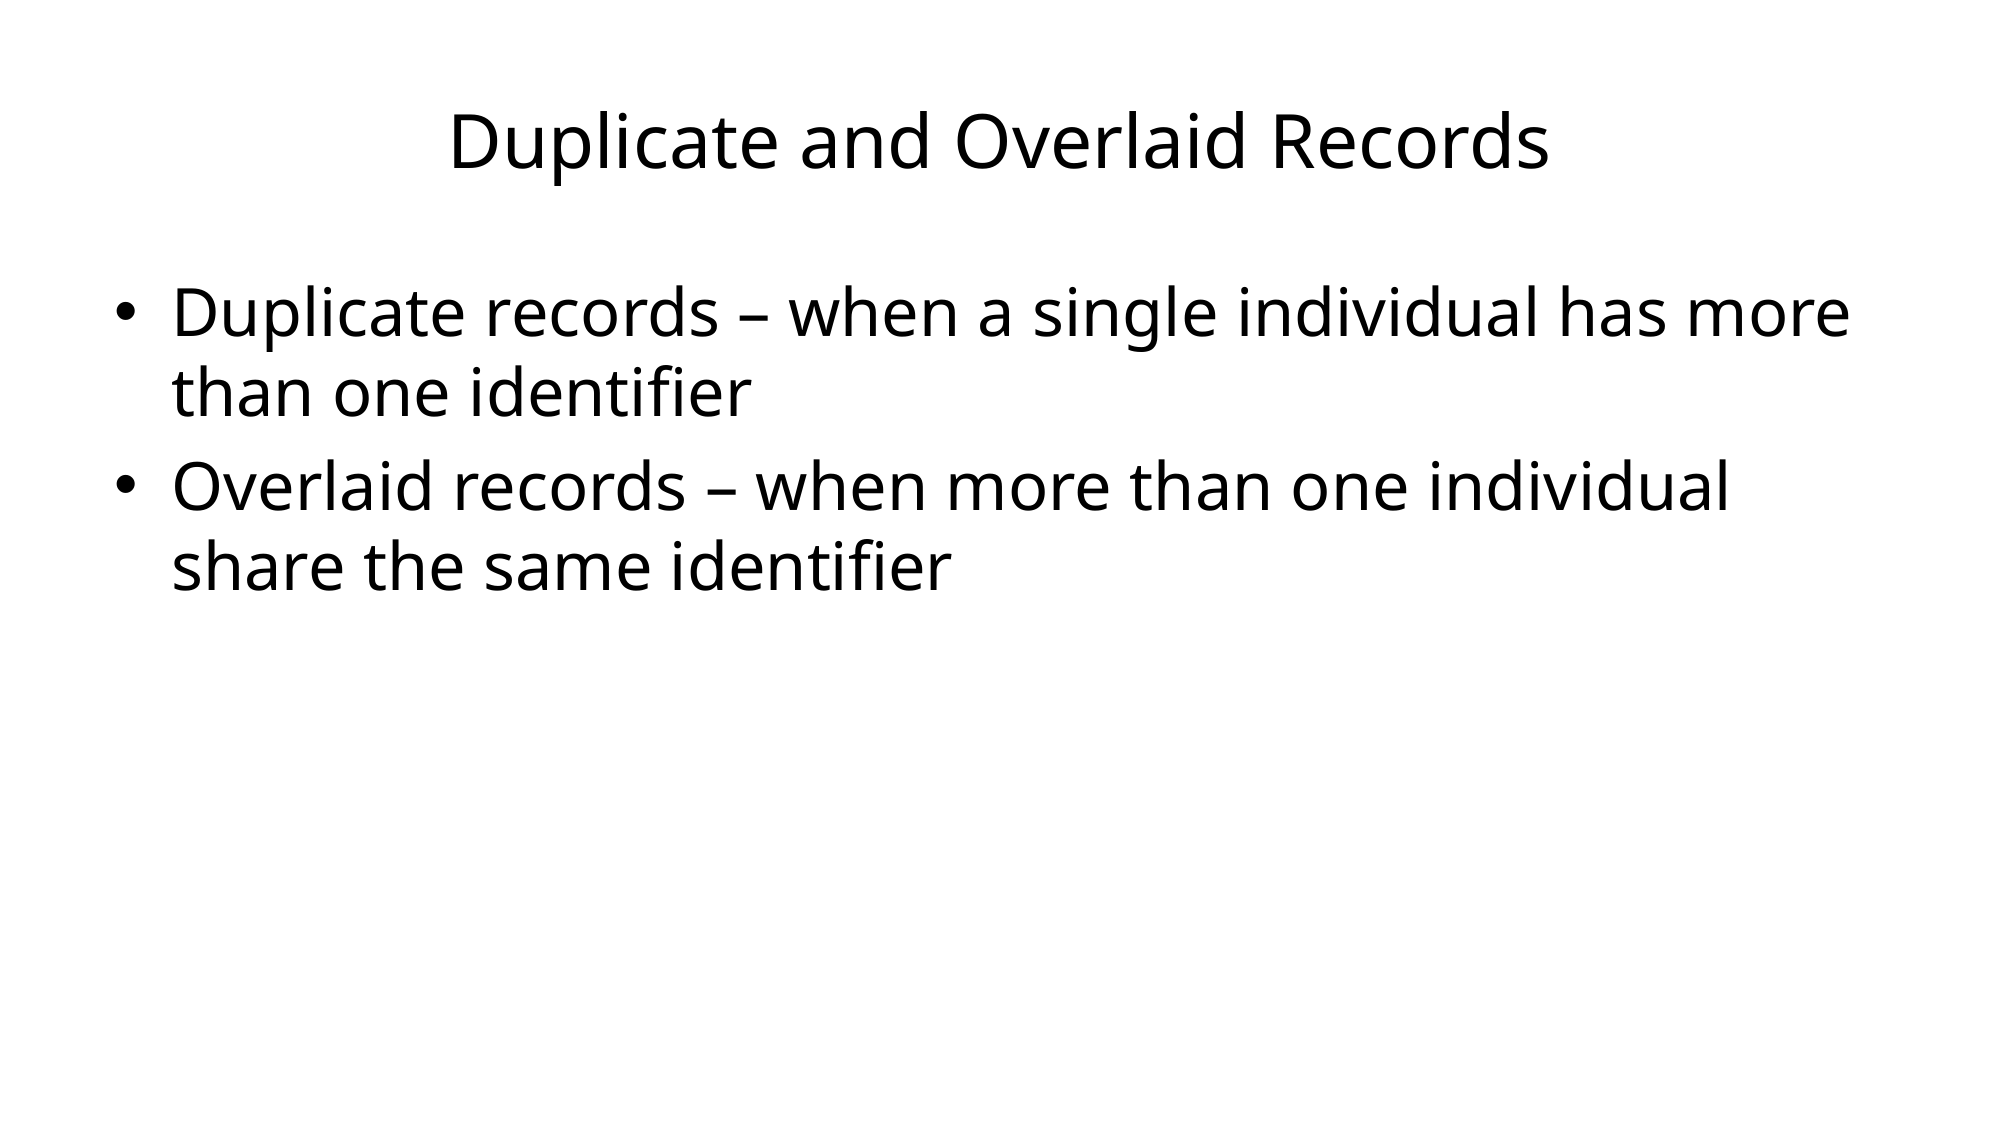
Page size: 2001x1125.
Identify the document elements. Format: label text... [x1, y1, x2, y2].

title Duplicate and Overlaid Records [99, 45, 1900, 233]
list Duplicate records – when a single individual has more than one identifier Overlaid records – when more than one individual share the same identifier [99, 262, 1900, 1013]
